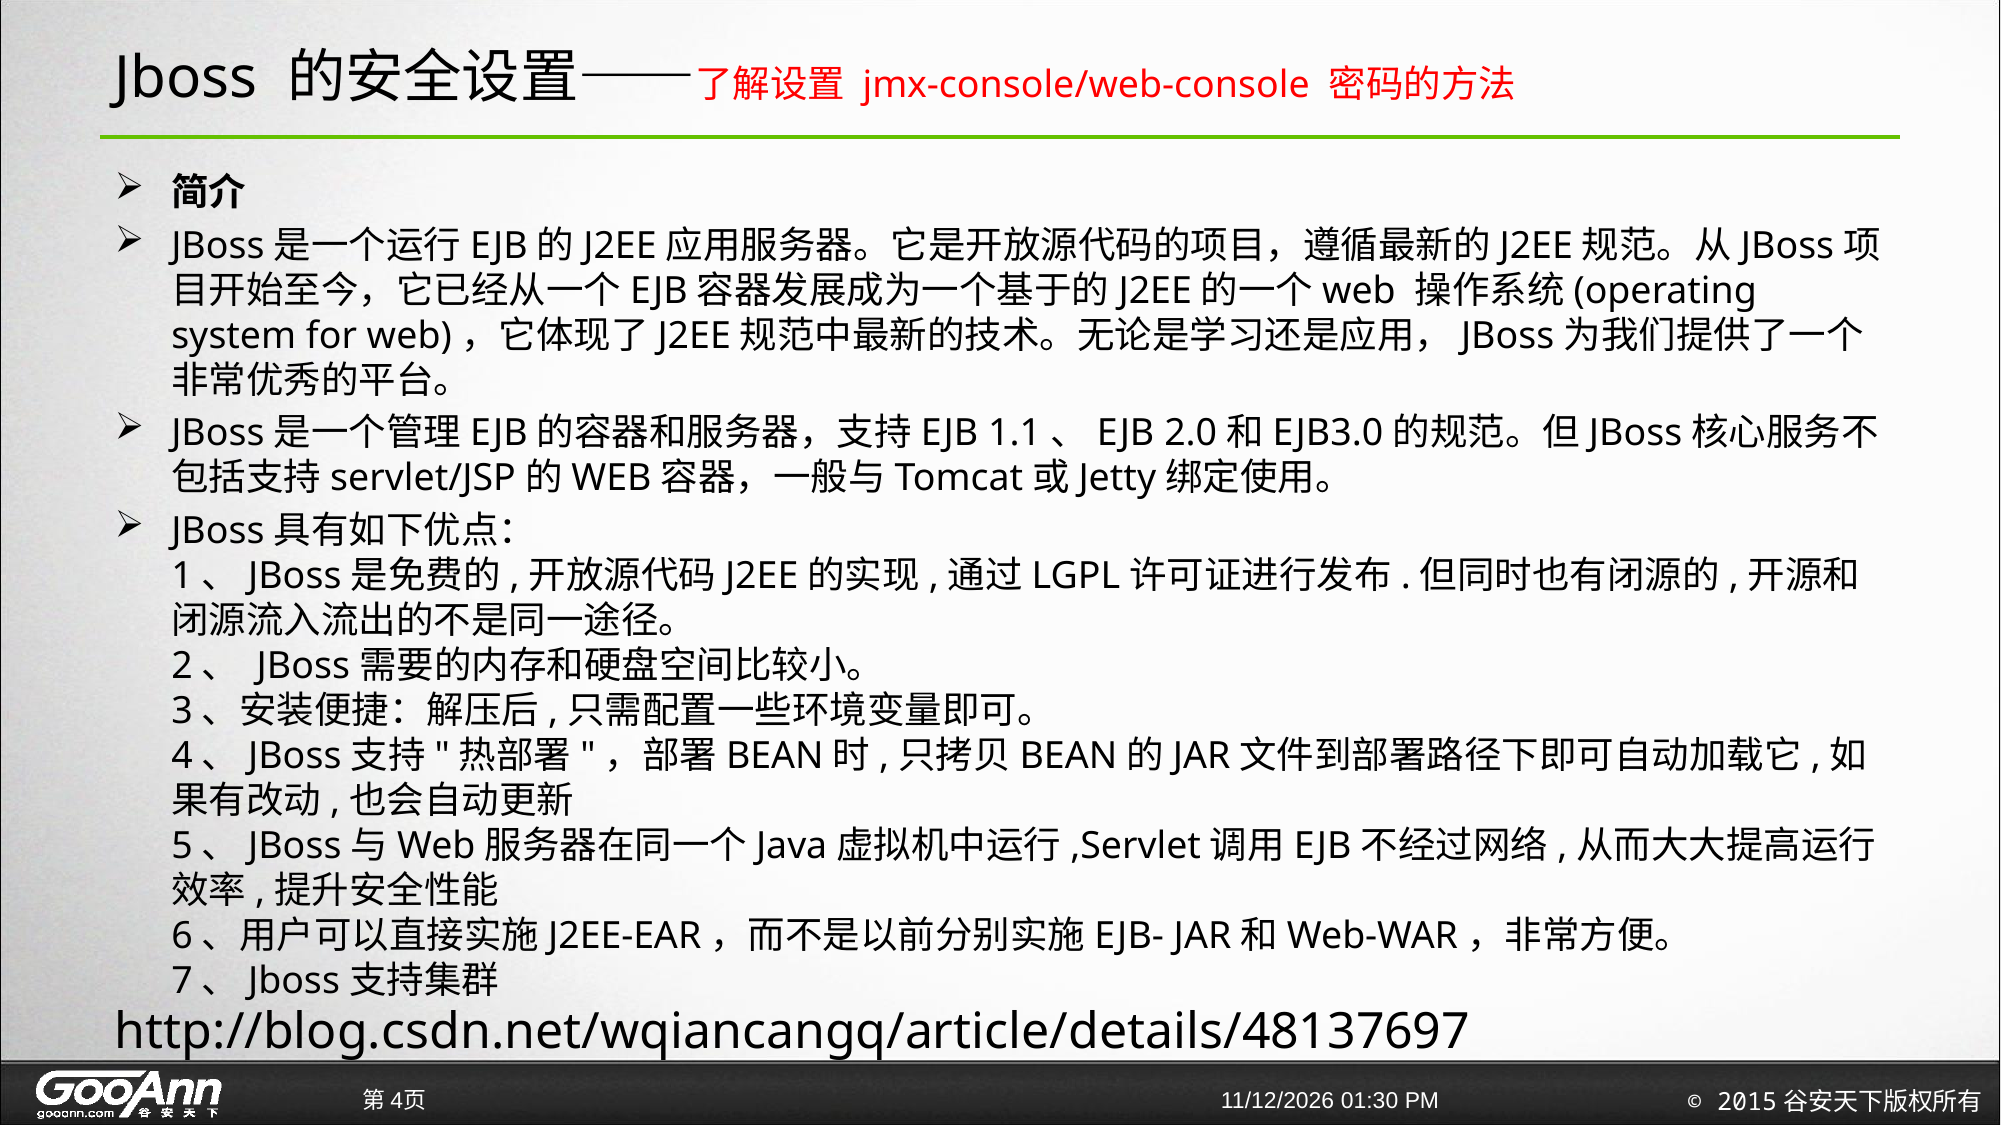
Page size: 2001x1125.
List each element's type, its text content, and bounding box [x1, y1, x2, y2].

title Jboss 的安全设置——了解设置 jmx-console/web-console 密码的方法 [99, 45, 1900, 126]
list 简介 JBoss是一个运行EJB的J2EE应用服务器。它是开放源代码的项目，遵循最新的J2EE规范。从JBoss项目开始至今，它已经从一个EJB容器发展成为一个基于的J2EE的一个web 操作系统(operating system for web)，它体现了J2EE规范中最新的技术。无论是学习还是应用，JBoss为我们提供了一个非常优秀的平台。 JBoss是一个管理EJB的容器和服务器，支持EJB 1.1、EJB 2.0和EJB3.0的规范。但JBoss核心服务不包括支持servlet/JSP的WEB容器，一般与Tomcat或Jetty绑定使用。 JBoss具有如下优点： 1、JBoss是免费的,开放源代码J2EE的实现,通过LGPL许可证进行发布.但同时也有闭源的,开源和闭源流入流出的不是同一途径。 2、 JBoss需要的内存和硬盘空间比较小。 3、安装便捷：解压后,只需配置一些环境变量即可。 4、JBoss支持"热部署"，部署BEAN时,只拷贝BEAN的JAR文件到部署路径下即可自动加载它,如果有改动,也会自动更新 5、JBoss与Web服务器在同一个Java虚拟机中运行,Servlet调用EJB不经过网络,从而大大提高运行效率,提升安全性能 6、用户可以直接实施J2EE-EAR，而不是以前分别实施EJB- JAR和Web-WAR，非常方便。 7、Jboss支持集群 http://blog.csdn.net/wqiancangq/article/details/48137697 [99, 160, 1900, 1005]
picture [0, 0, 2001, 1125]
